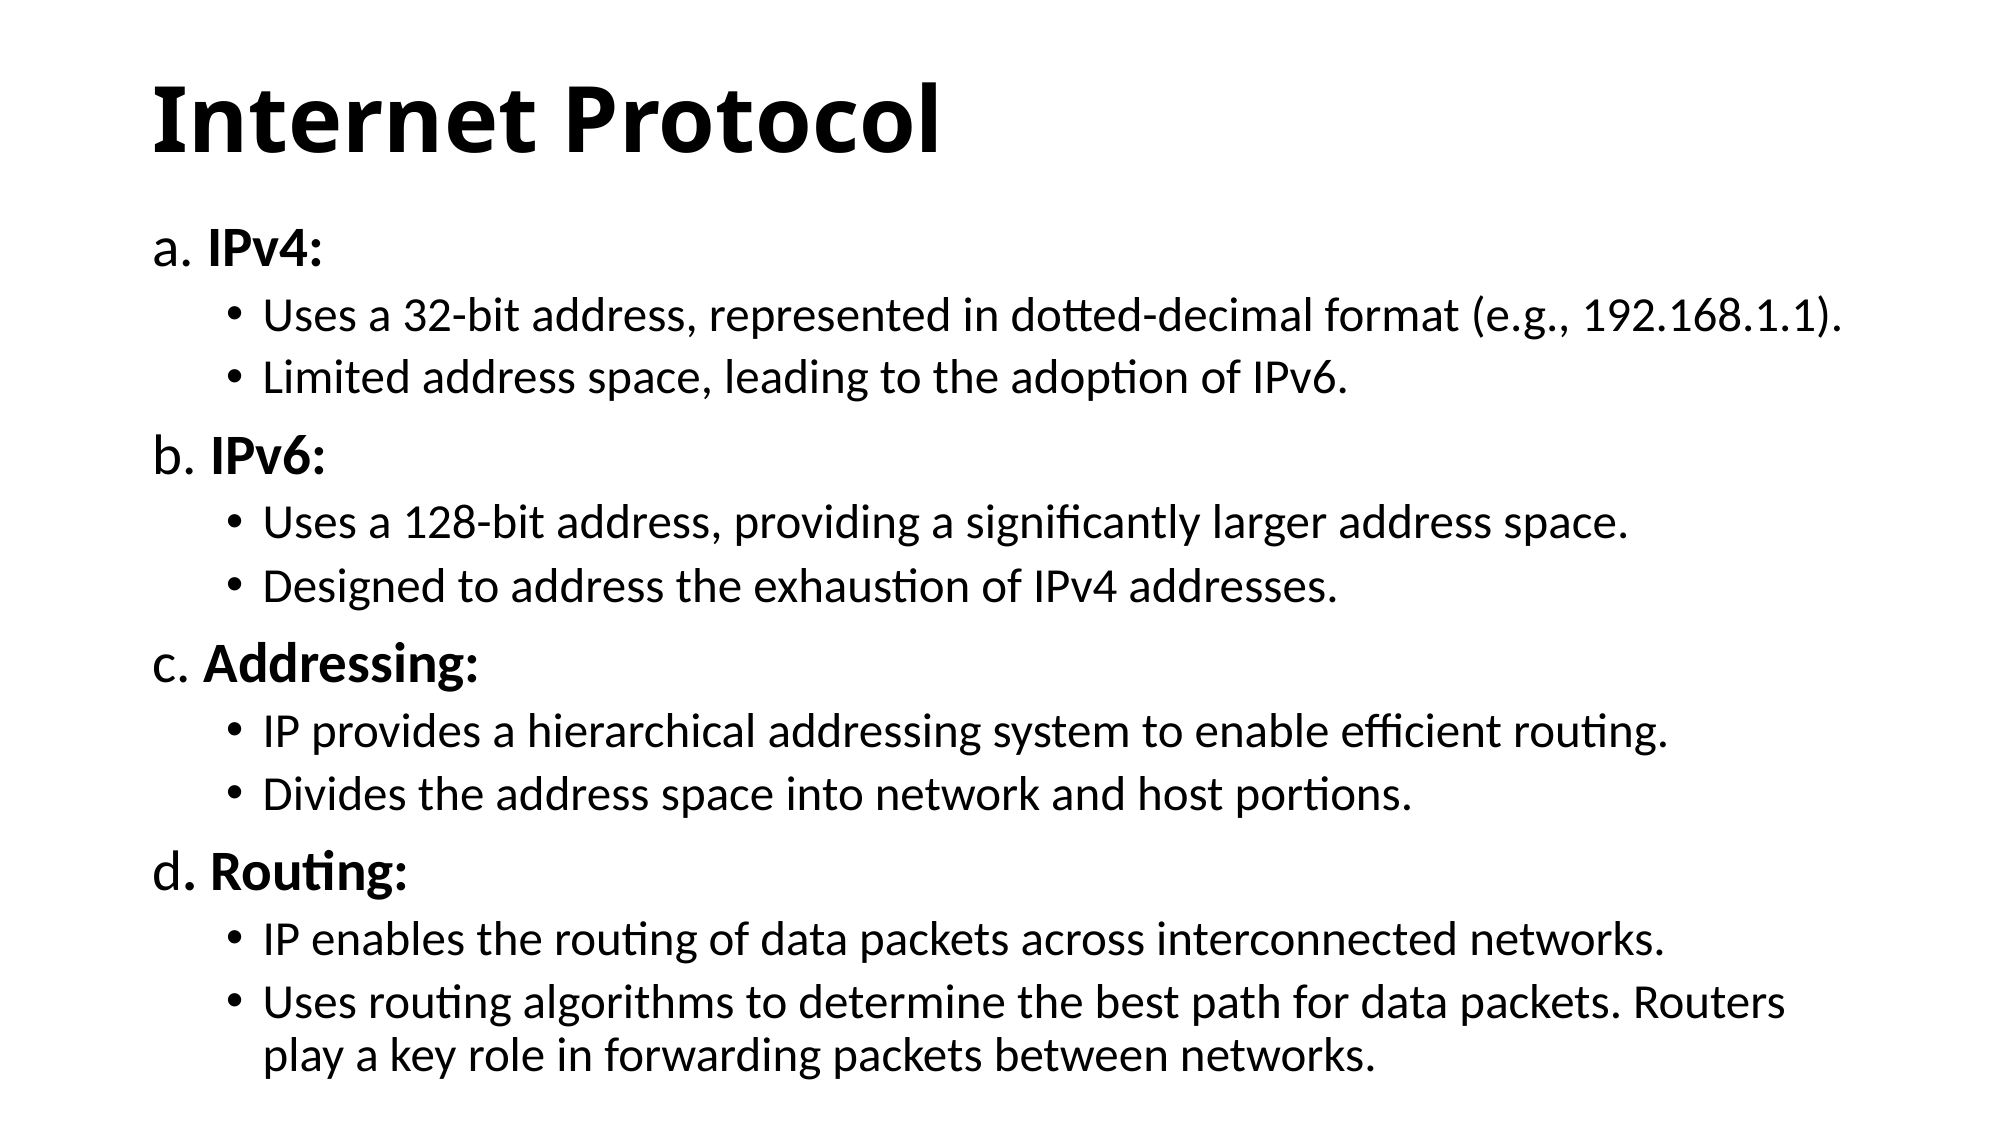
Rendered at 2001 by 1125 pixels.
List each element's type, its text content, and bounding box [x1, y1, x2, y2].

list a. IPv4: Uses a 32-bit address, represented in dotted-decimal format (e.g., 192.168.1.1). Limited address space, leading to the adoption of IPv6. b. IPv6: Uses a 128-bit address, providing a significantly larger address space. Designed to address the exhaustion of IPv4 addresses. c. Addressing: IP provides a hierarchical addressing system to enable efficient routing. Divides the address space into network and host portions. d. Routing: IP enables the routing of data packets across interconnected networks. Uses routing algorithms to determine the best path for data packets. Routers play a key role in forwarding packets between networks. [137, 209, 1863, 1101]
title Internet Protocol [137, 37, 1863, 209]
